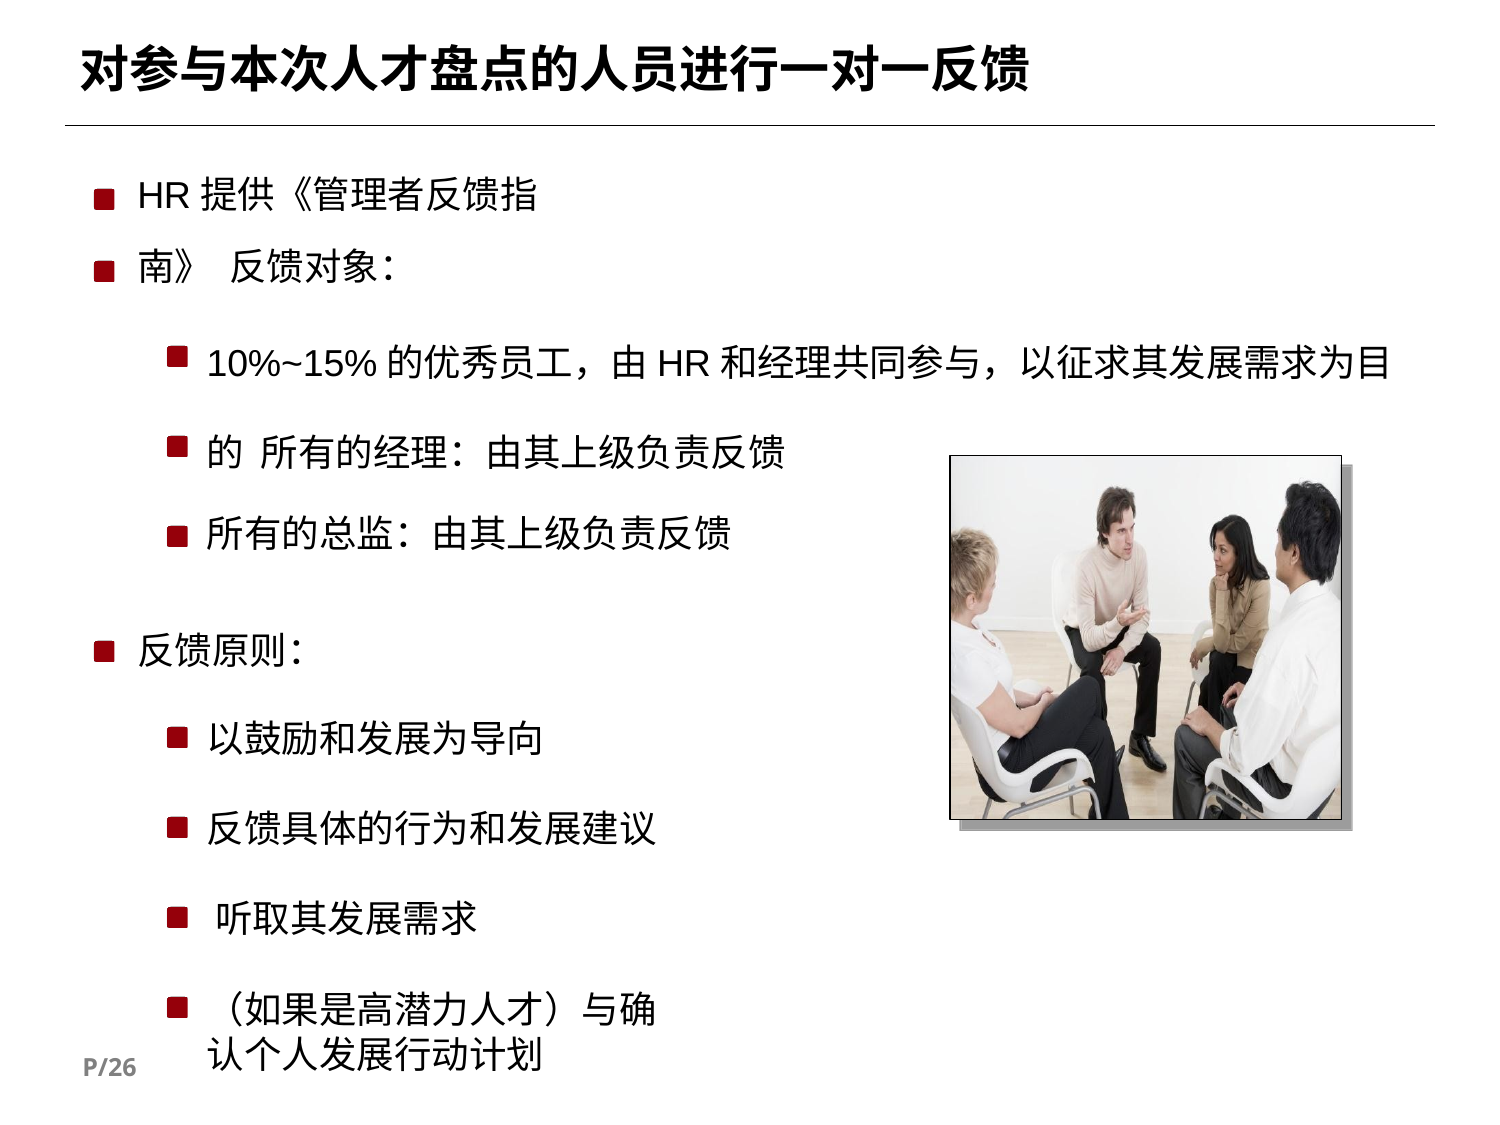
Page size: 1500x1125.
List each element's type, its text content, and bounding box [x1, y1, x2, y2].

text_box [93, 640, 115, 662]
text_box [950, 455, 1342, 820]
text_box [93, 260, 115, 282]
text_box HR提供《管理者反馈指南》 反馈对象： 10%~15%的优秀员工，由HR和经理共同参与，以征求其发展需求为目的 所有的经理：由其上级负责反馈 所有的总监：由其上级负责反馈 反馈原则： 以鼓励和发展为导向 反馈具体的行为和发展建议 听取其发展需求 （如果是高潜力人才）与确认个人发展行动计划 [135, 144, 1410, 1077]
title 对参与本次人才盘点的人员进行一对一反馈 [12, 37, 1488, 226]
slide_number P/26 [80, 1058, 146, 1125]
text_box [959, 464, 1353, 831]
text_box [93, 188, 115, 210]
